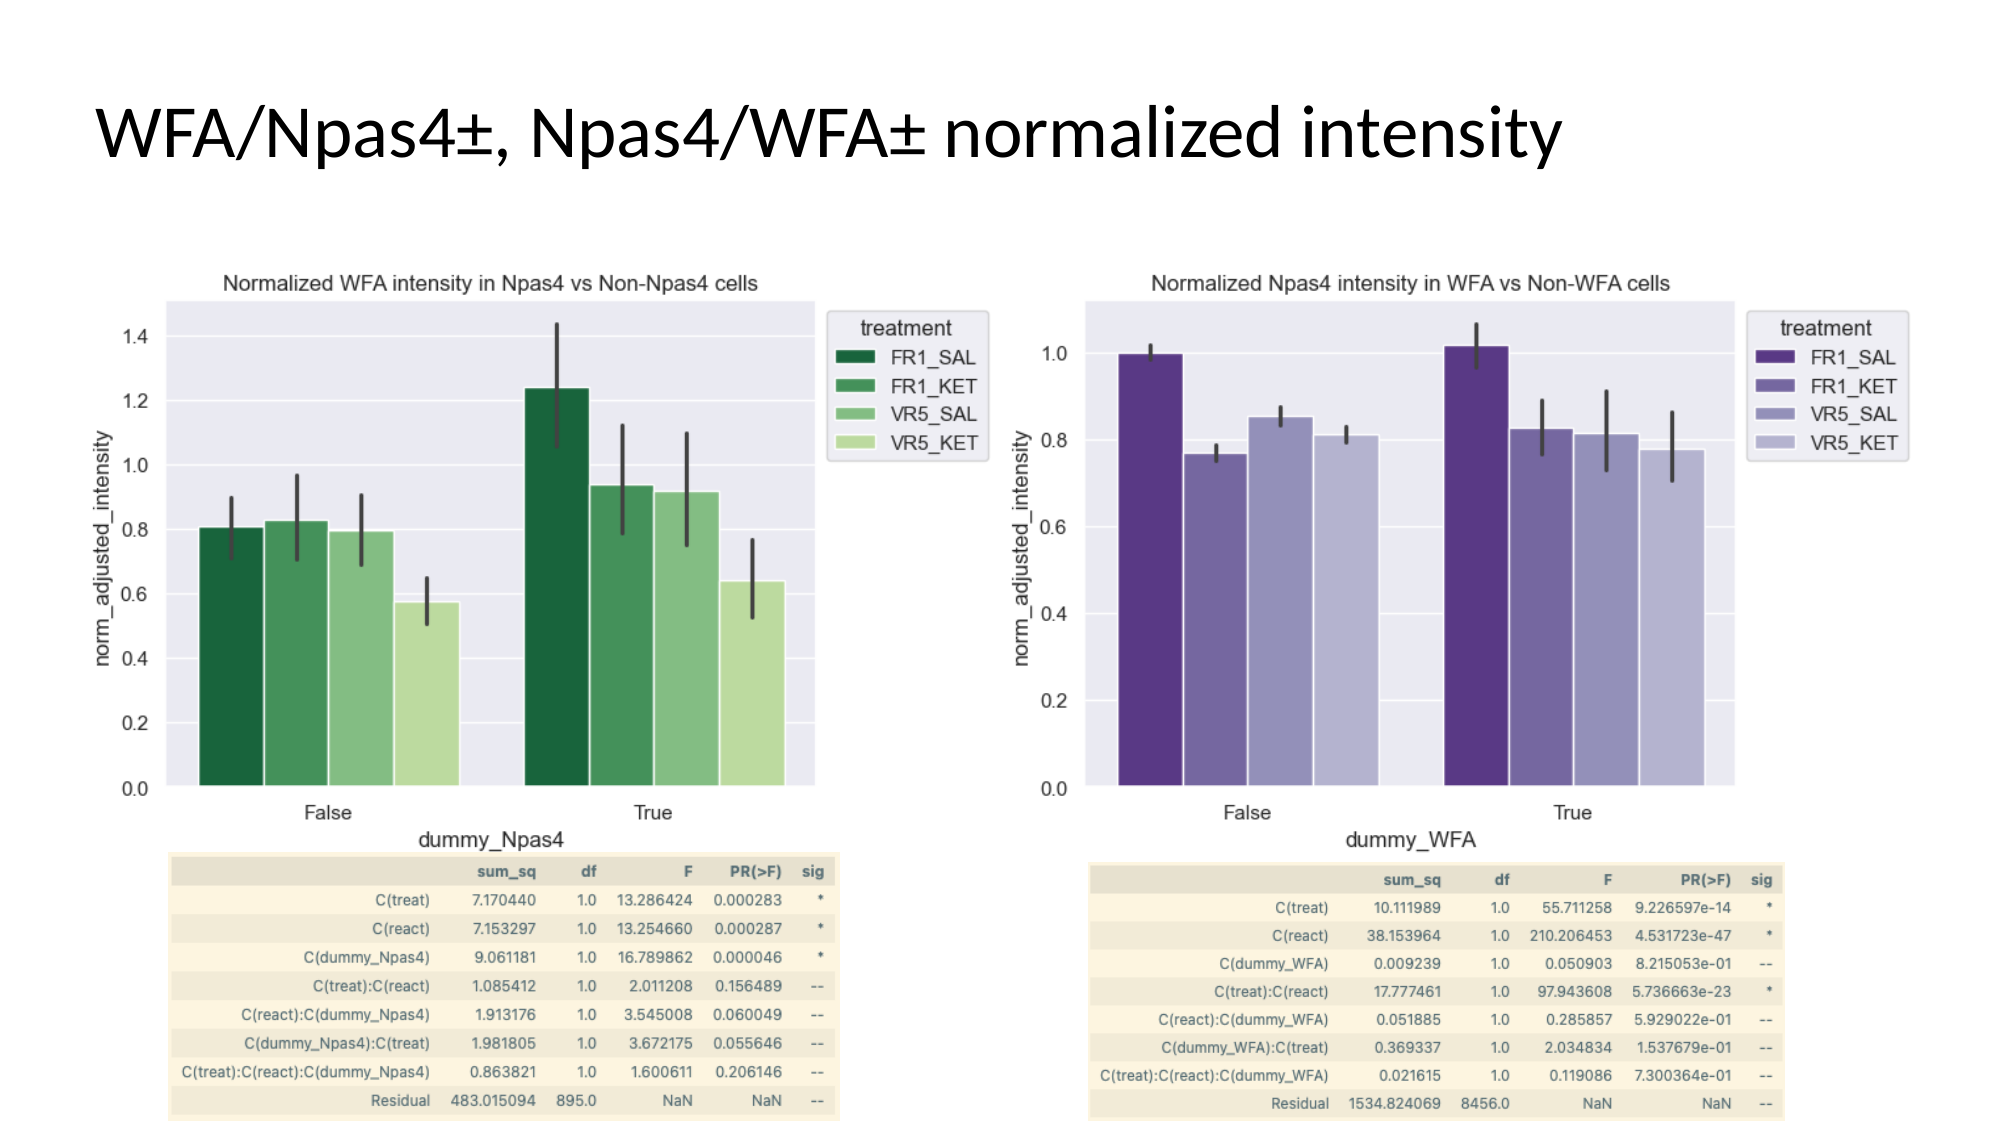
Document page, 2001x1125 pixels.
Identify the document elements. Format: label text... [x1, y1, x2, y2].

text_box WFA/Npas4±, Npas4/WFA± normalized intensity [80, 74, 1828, 180]
picture [168, 852, 840, 1121]
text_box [80, 262, 1920, 863]
picture [1088, 862, 1785, 1121]
